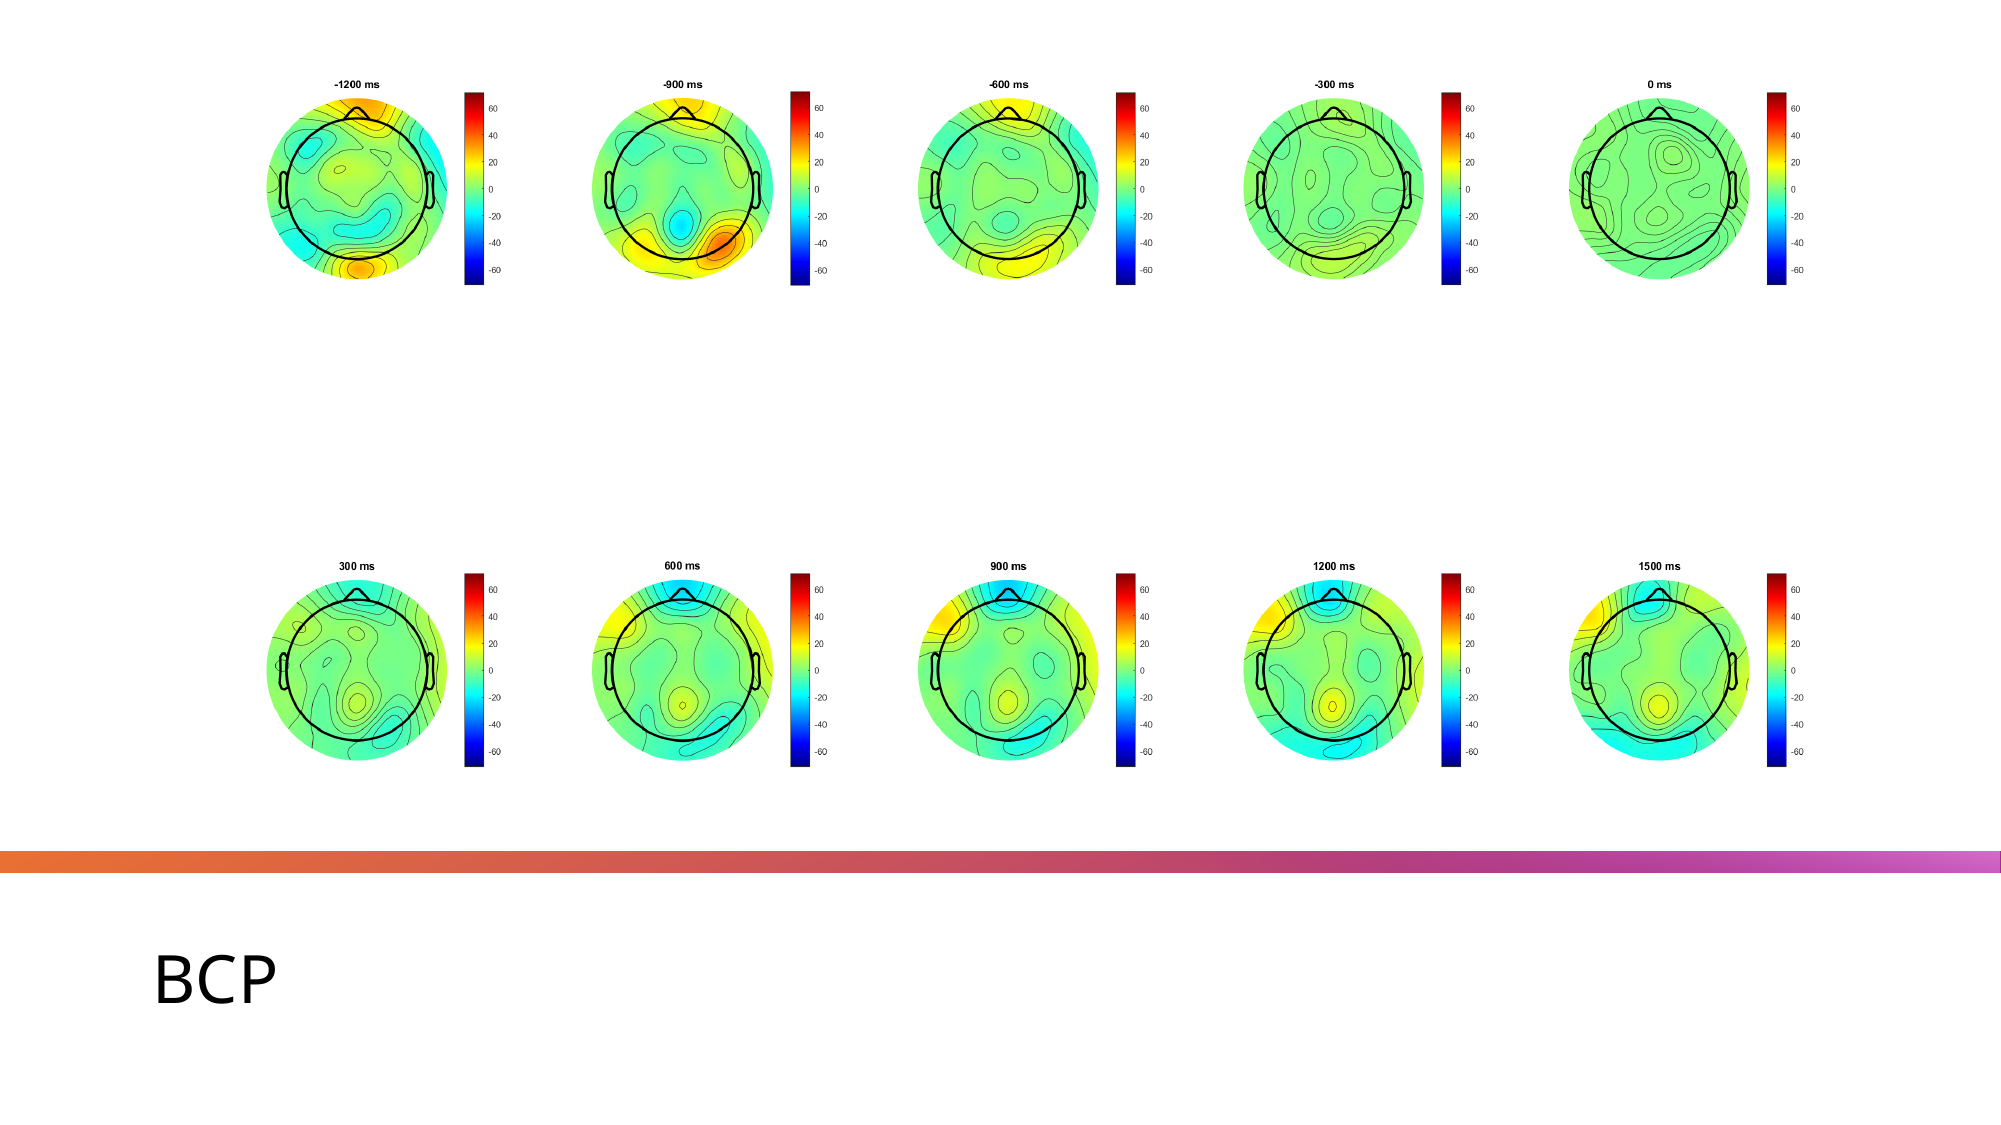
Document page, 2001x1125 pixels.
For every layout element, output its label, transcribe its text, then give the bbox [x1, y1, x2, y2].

title BCP [137, 916, 1274, 1049]
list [0, 0, 2000, 851]
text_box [0, 851, 2000, 873]
